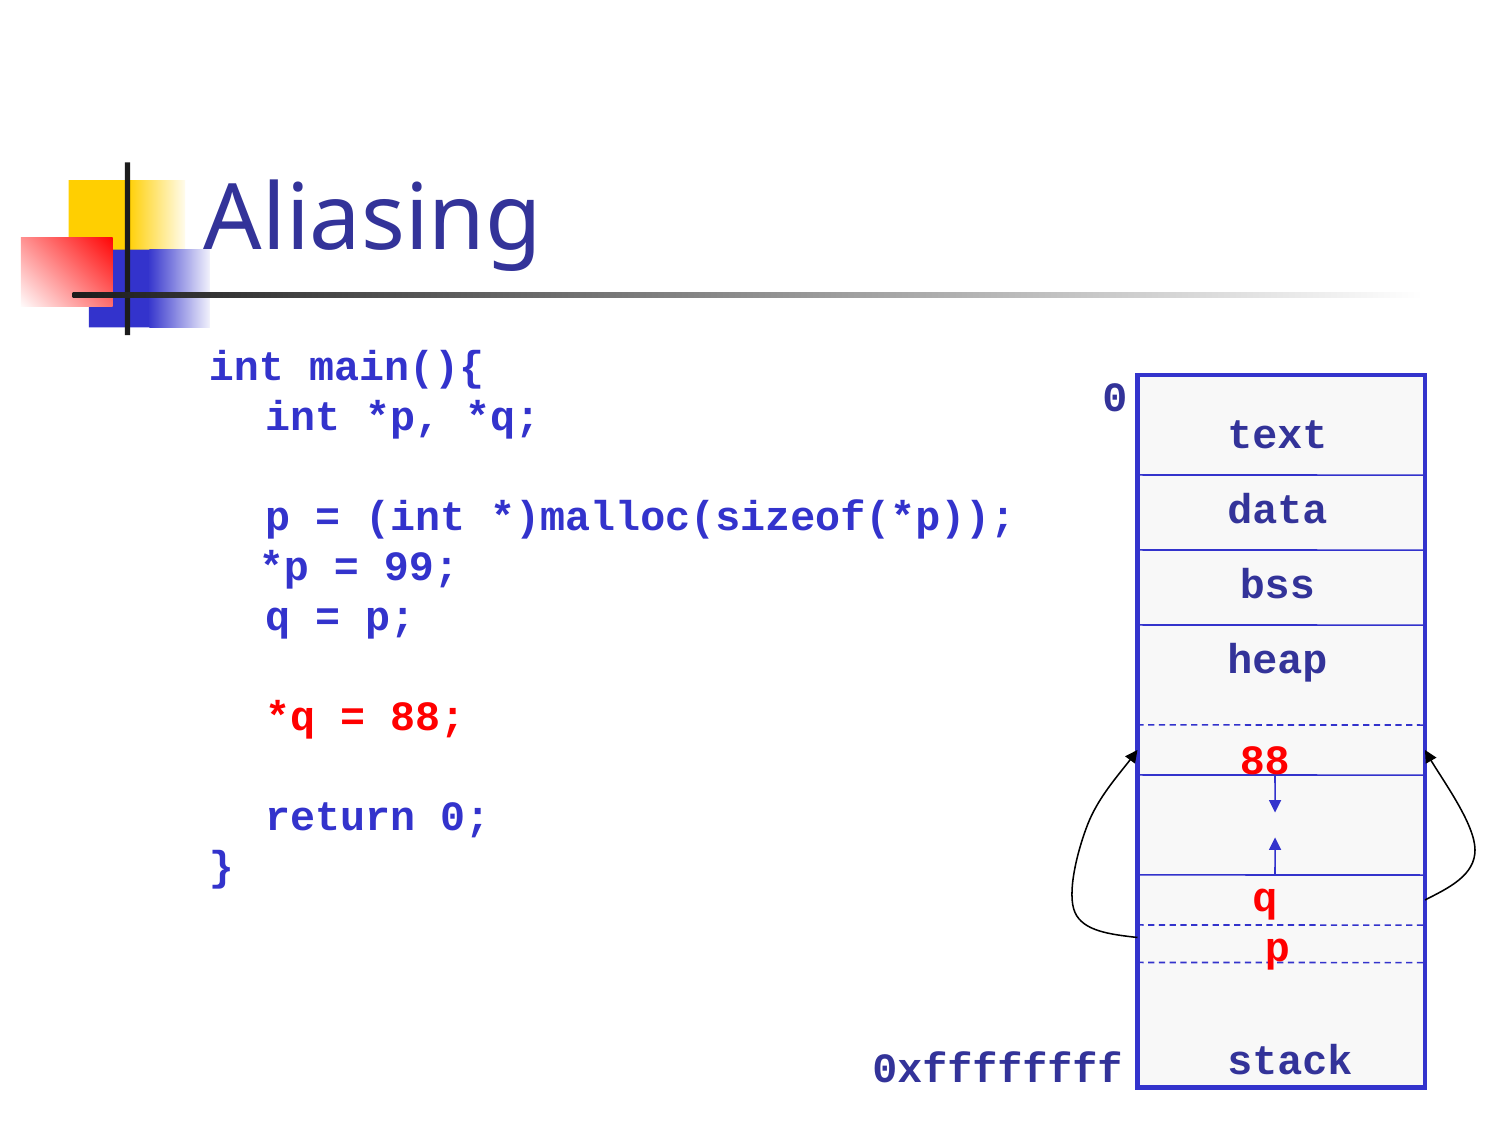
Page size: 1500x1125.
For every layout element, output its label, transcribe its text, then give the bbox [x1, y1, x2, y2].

text_box stack [1212, 1025, 1400, 1090]
text_box [1137, 375, 1425, 475]
text_box q [1237, 862, 1363, 928]
text_box 0xffffffff [857, 1033, 1138, 1099]
text_box p [1250, 912, 1375, 978]
text_box heap [1212, 624, 1400, 690]
text_box data [1212, 474, 1388, 540]
text_box [1137, 875, 1425, 1088]
text_box 88 [1224, 725, 1338, 790]
list int main(){ int *p, *q; p = (int *)malloc(sizeof(*p)); *p = 99; q = p; *q = 88; return 0; } [193, 331, 1469, 1006]
text_box 0 [1087, 362, 1150, 428]
text_box [1137, 550, 1425, 625]
text_box [1424, 749, 1476, 901]
title Aliasing [188, 35, 1468, 275]
text_box text [1212, 399, 1400, 465]
text_box [1137, 625, 1425, 775]
text_box [1268, 837, 1282, 862]
text_box [1138, 775, 1425, 875]
text_box [1071, 750, 1138, 938]
text_box [1268, 790, 1282, 813]
text_box [1137, 475, 1425, 550]
text_box bss [1224, 549, 1350, 615]
